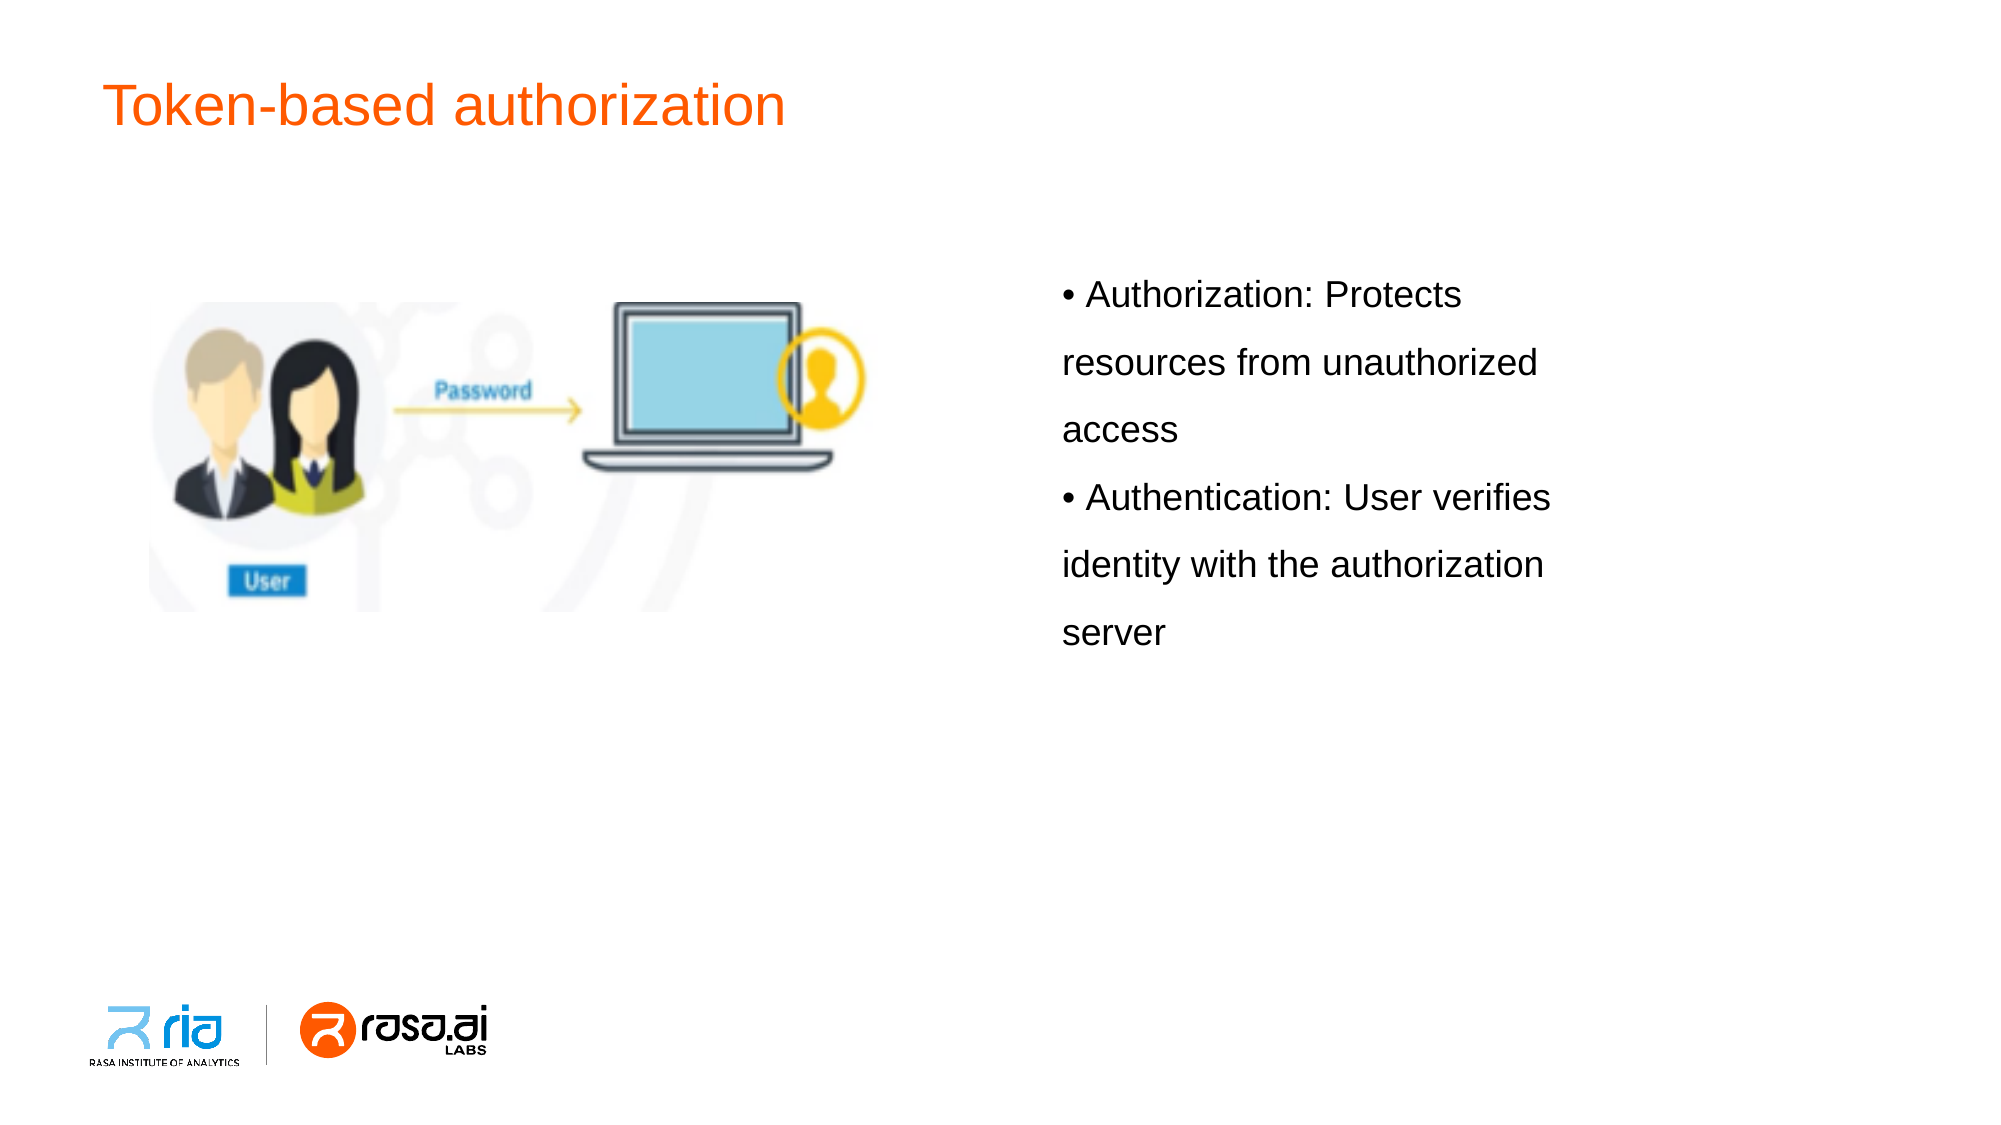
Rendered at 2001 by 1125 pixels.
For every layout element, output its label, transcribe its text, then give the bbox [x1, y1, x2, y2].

picture [78, 992, 250, 1078]
picture [149, 302, 883, 613]
text_box • Authorization: Protects resources from unauthorized access • Authentication: User verifies identity with the authorization server [1047, 240, 1615, 661]
title Token-based authorization [102, 66, 1768, 138]
